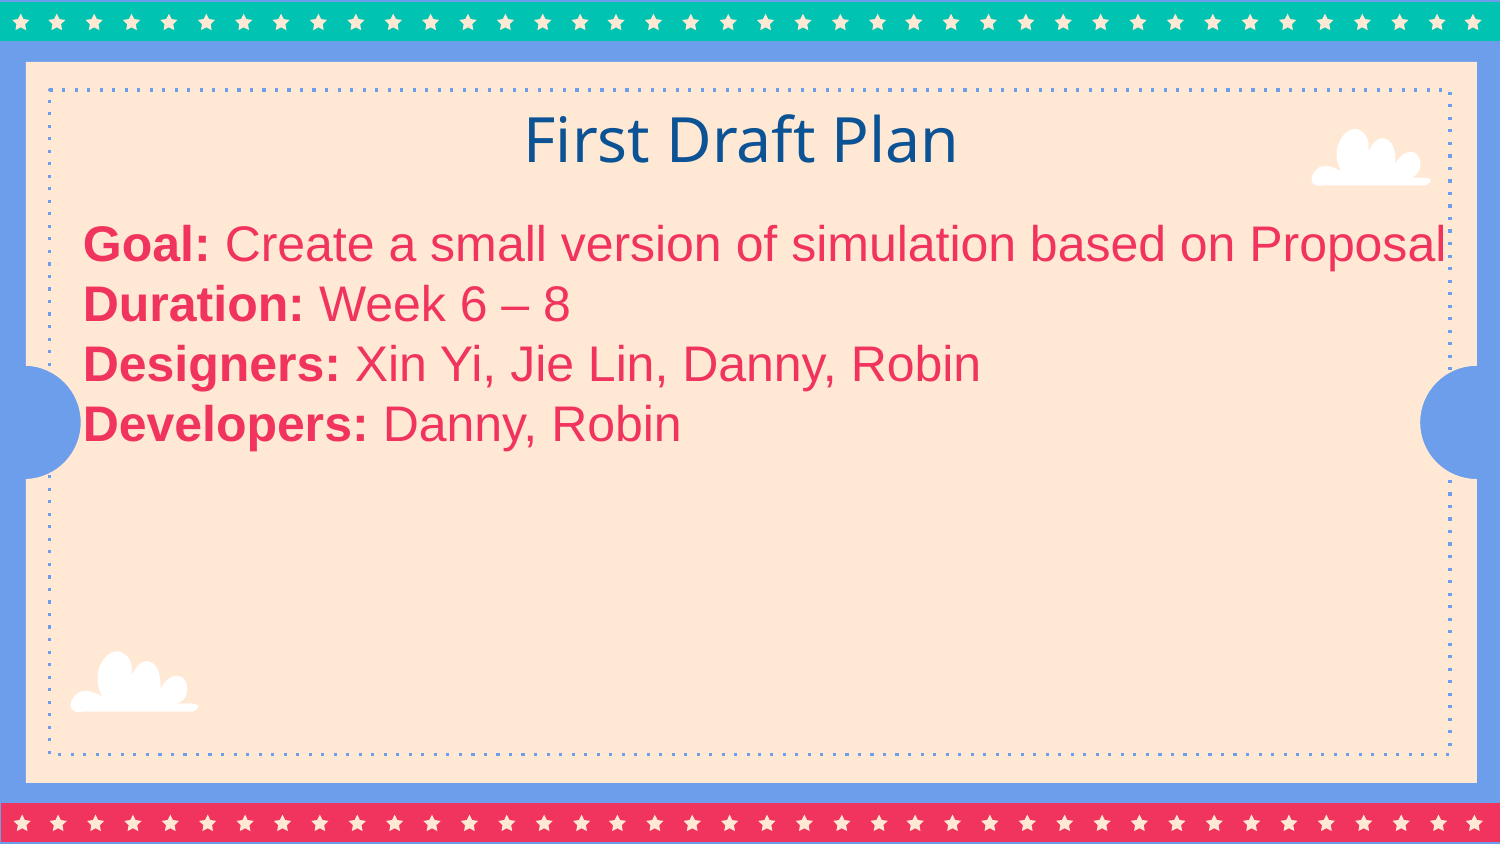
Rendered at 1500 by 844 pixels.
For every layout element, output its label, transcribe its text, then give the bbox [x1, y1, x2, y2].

text_box Goal: Create a small version of simulation based on Proposal Duration: Week 6 – 8 Designers: Xin Yi, Jie Lin, Danny, Robin Developers: Danny, Robin [68, 203, 1500, 504]
text_box [1311, 128, 1431, 186]
text_box [70, 651, 199, 713]
title First Draft Plan [118, 111, 1382, 164]
